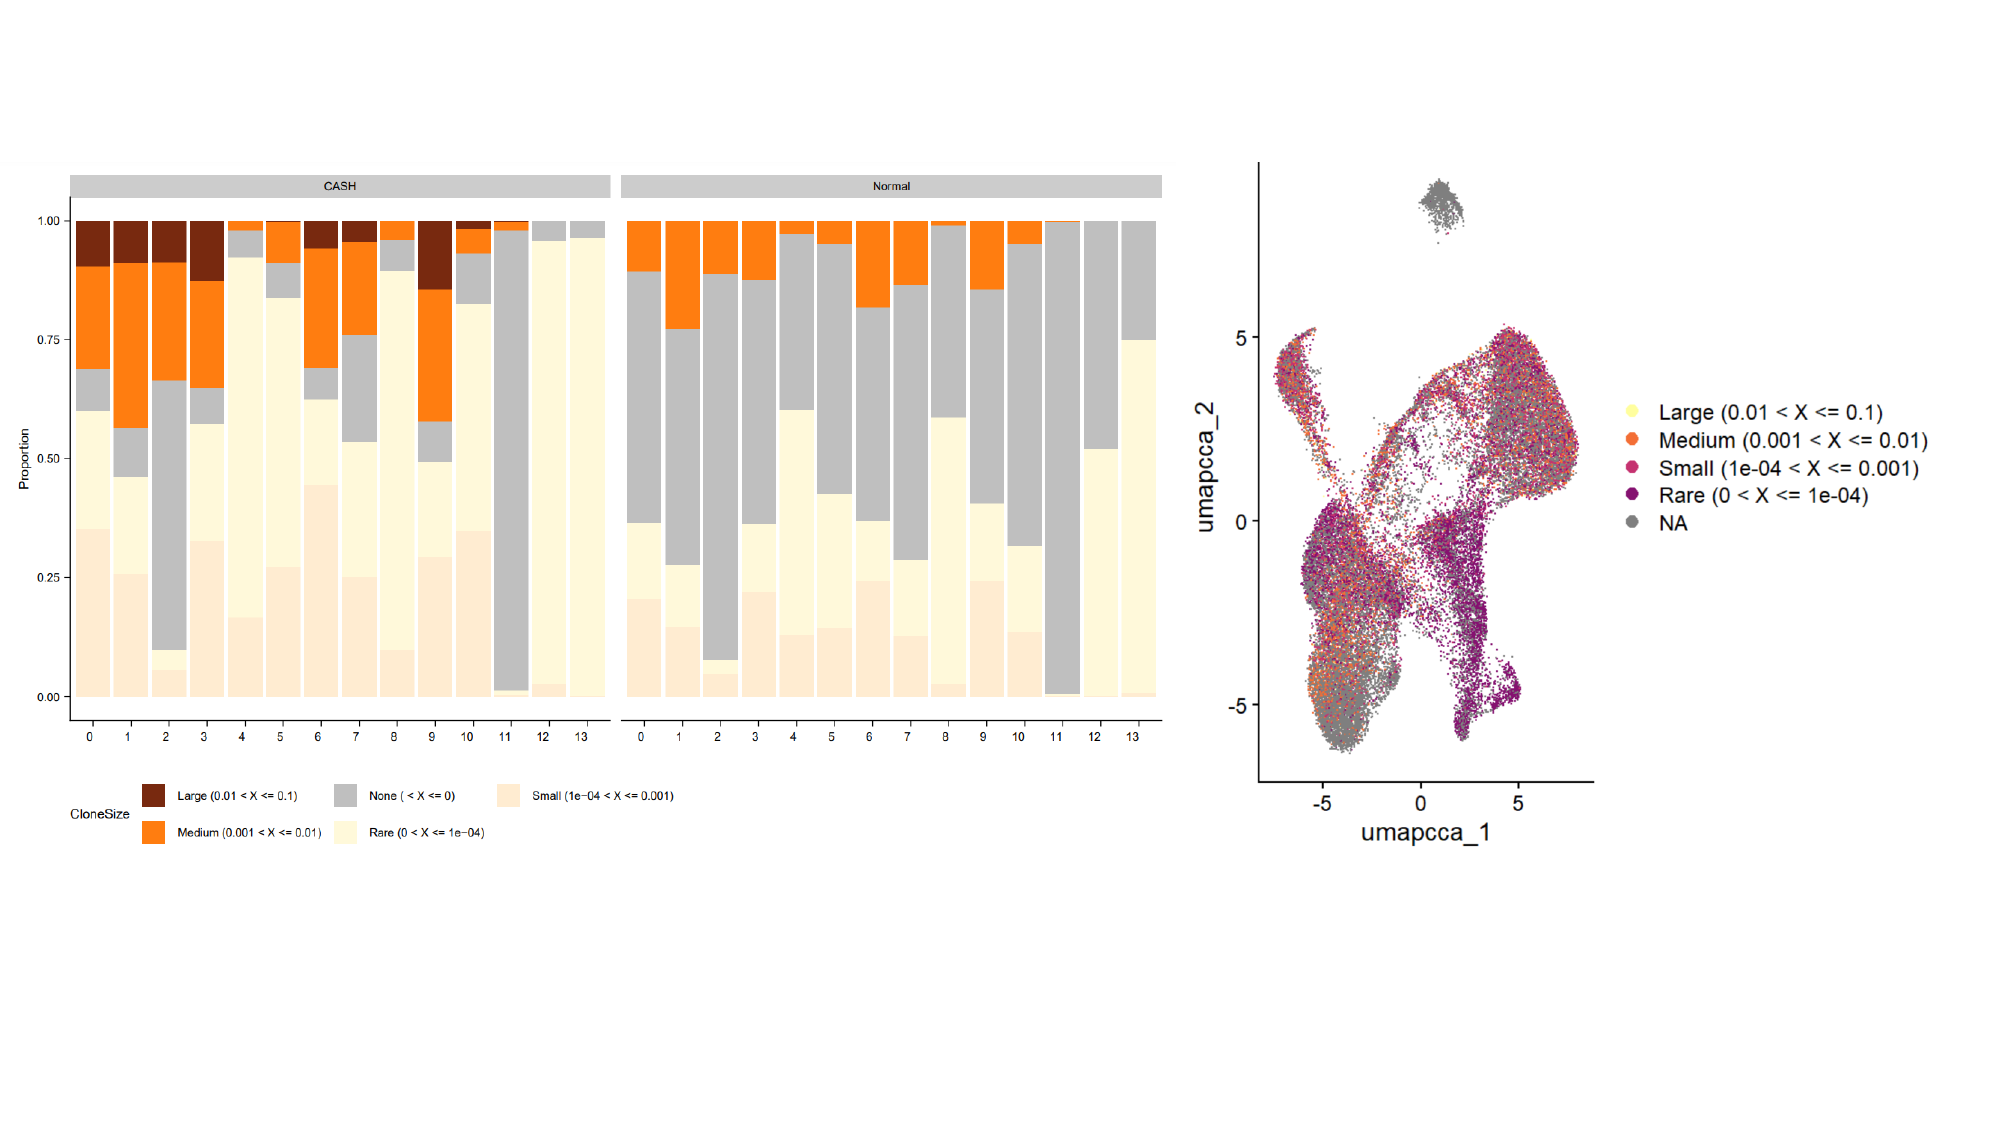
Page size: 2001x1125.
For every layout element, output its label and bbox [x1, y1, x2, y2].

picture [0, 161, 2000, 856]
